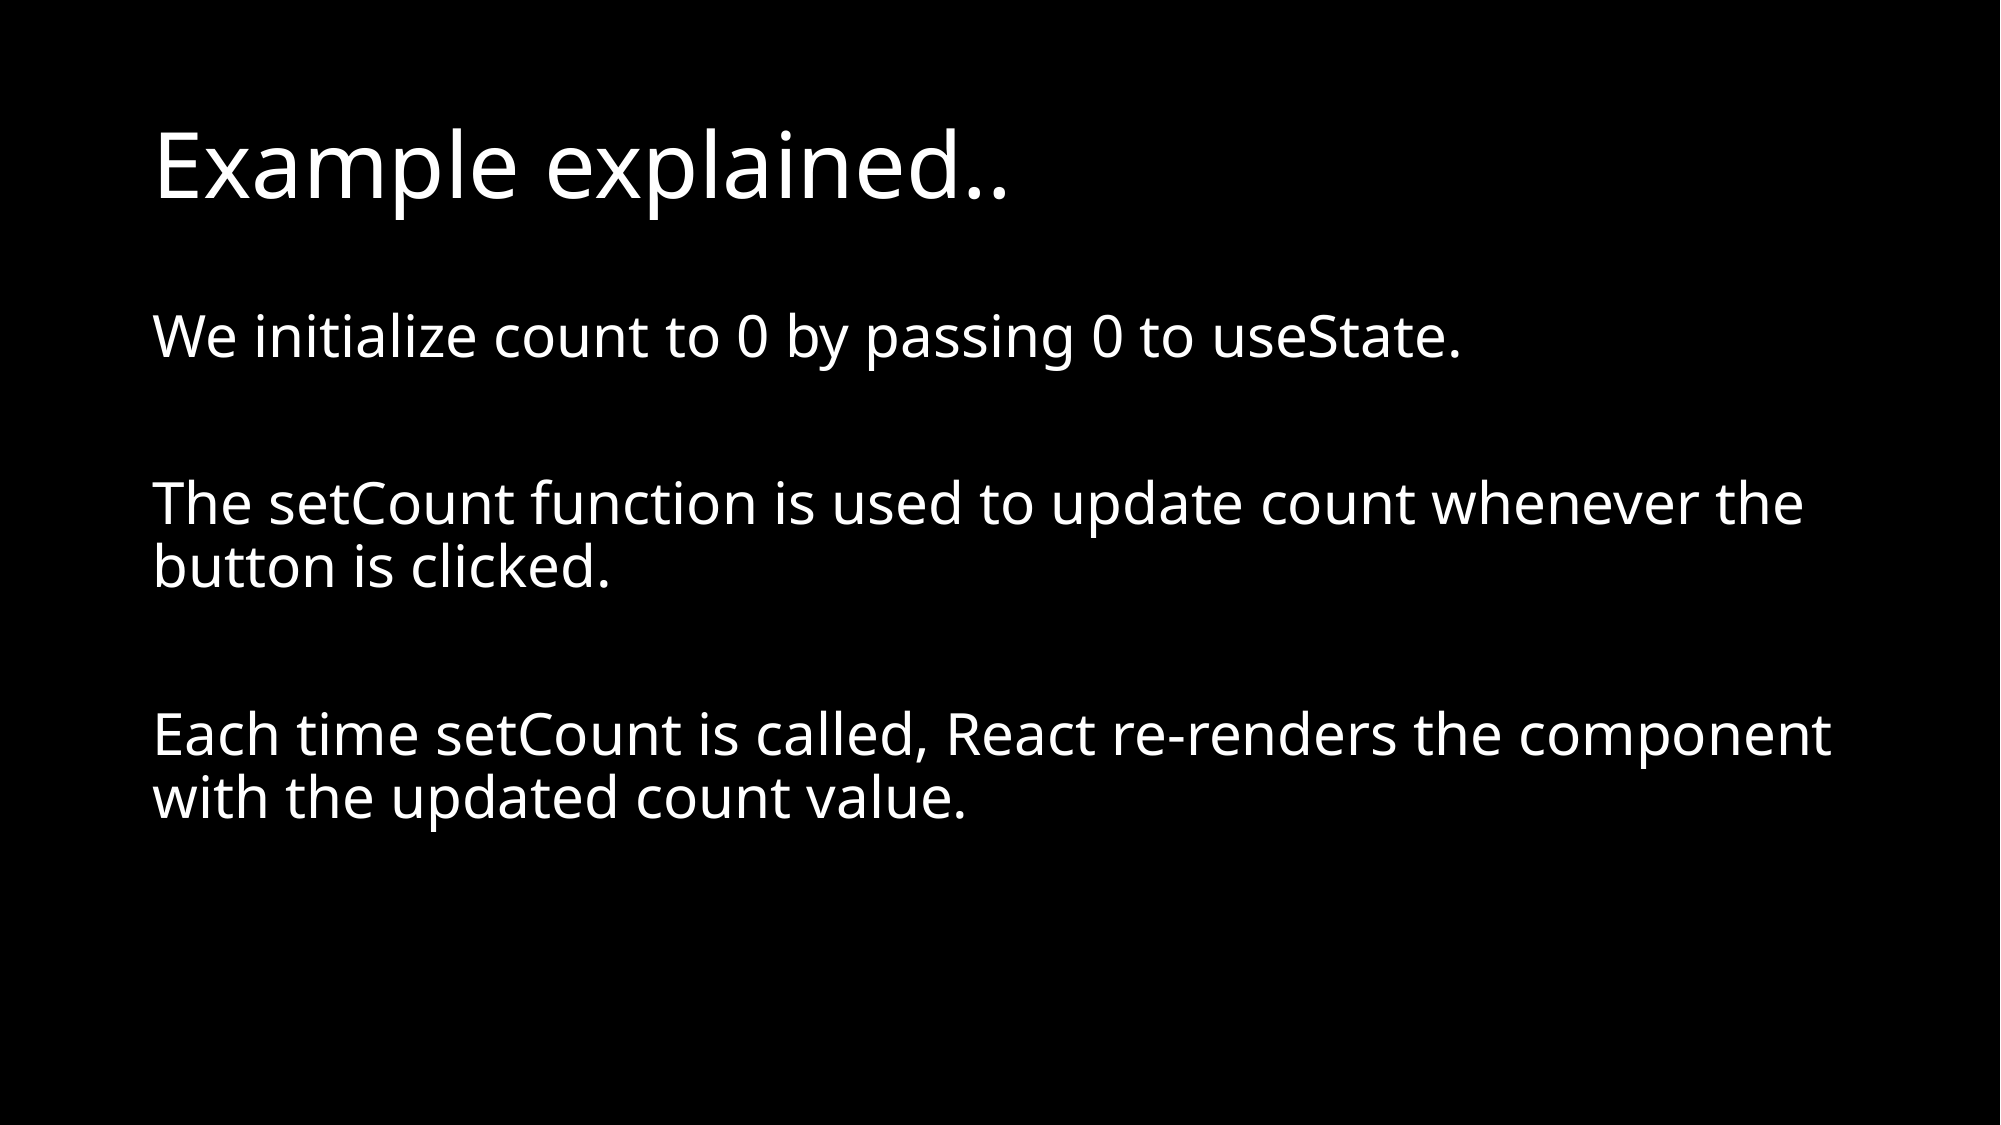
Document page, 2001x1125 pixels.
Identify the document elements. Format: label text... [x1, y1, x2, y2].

title Example explained.. [137, 59, 1863, 278]
list We initialize count to 0 by passing 0 to useState. The setCount function is used to update count whenever the button is clicked. Each time setCount is called, React re-renders the component with the updated count value. [137, 299, 1863, 1014]
